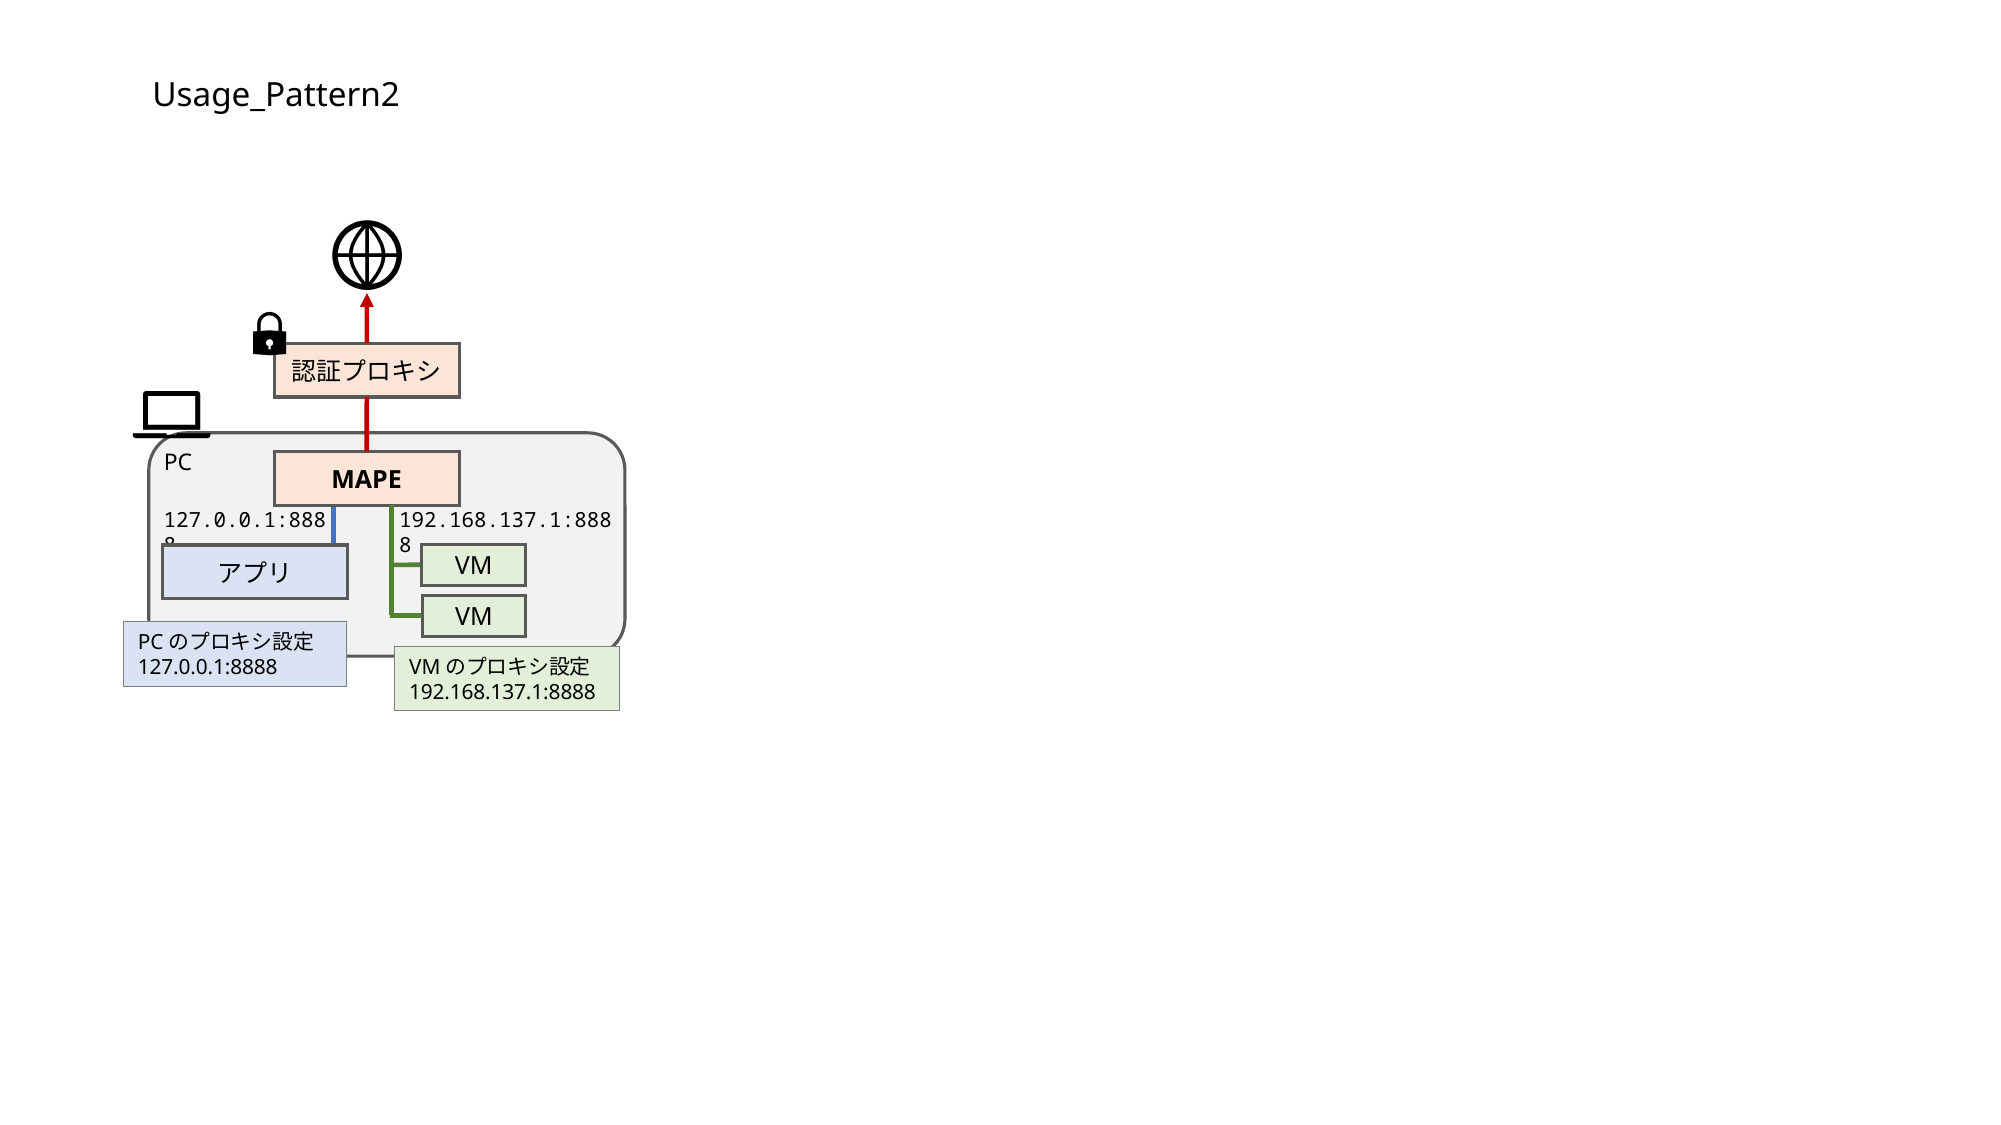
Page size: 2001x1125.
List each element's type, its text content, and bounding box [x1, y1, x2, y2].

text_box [79, 211, 660, 737]
title Usage_Pattern2 [137, 59, 1415, 133]
